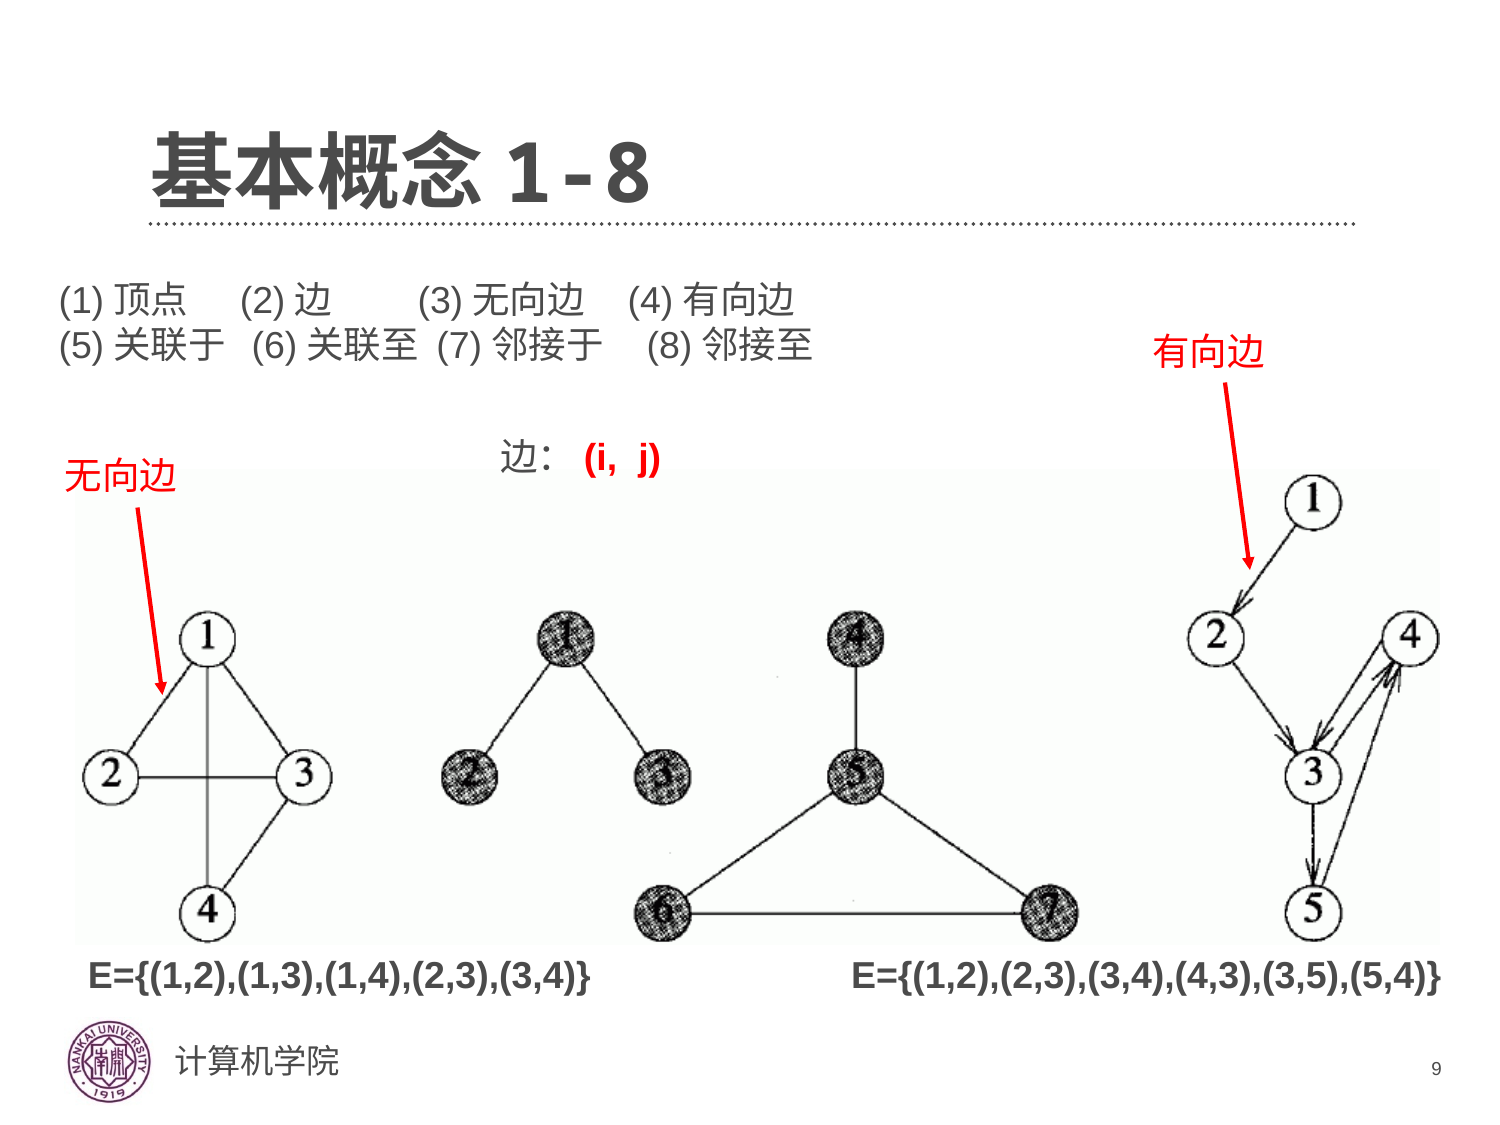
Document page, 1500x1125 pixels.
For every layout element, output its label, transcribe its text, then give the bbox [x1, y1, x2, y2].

text_box 边：(i, j) [485, 425, 1015, 468]
picture [64, 1017, 154, 1106]
text_box 有向边 [1137, 320, 1325, 380]
text_box (1)顶点 (2)边 (3)无向边 (4)有向边 (5)关联于 (6)关联至 (7)邻接于 (8)邻接至 [43, 268, 1104, 373]
text_box E={(1,2),(1,3),(1,4),(2,3),(3,4)} [73, 952, 720, 1003]
title 基本概念1-8 [150, 82, 1360, 221]
text_box 无向边 [50, 444, 238, 505]
slide_number 9 [1308, 1048, 1458, 1093]
picture [74, 469, 1440, 946]
text_box E={(1,2),(2,3),(3,4),(4,3),(3,5),(5,4)} [720, 943, 1457, 1003]
